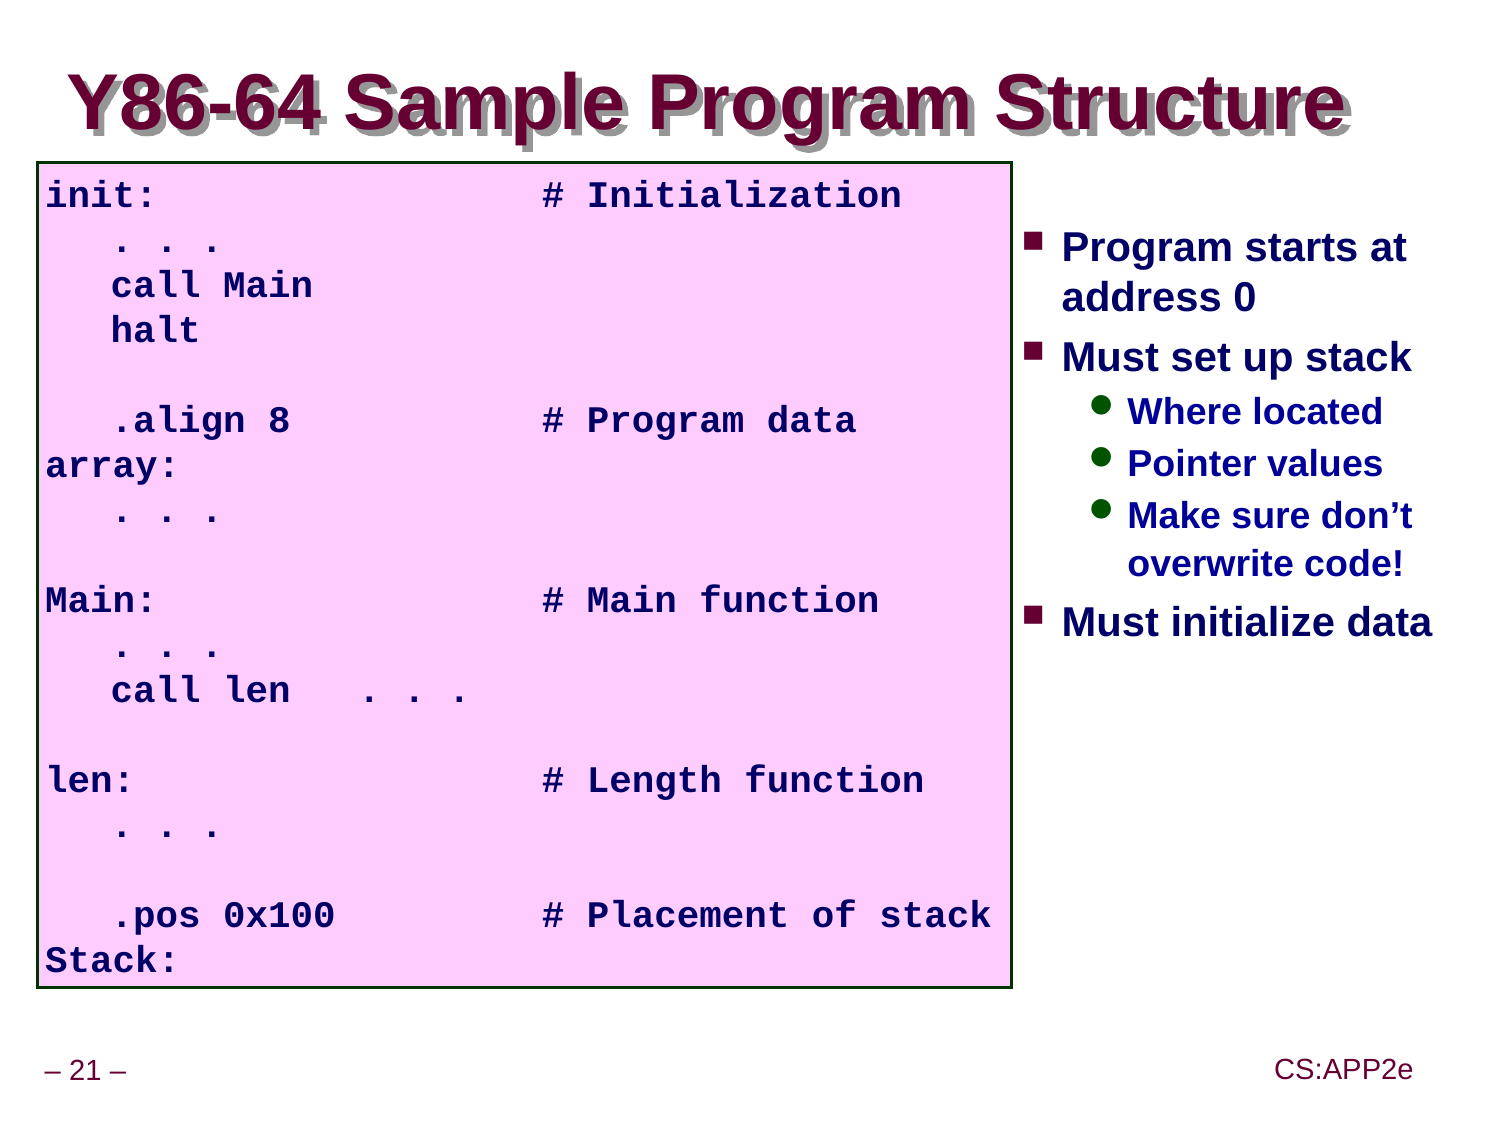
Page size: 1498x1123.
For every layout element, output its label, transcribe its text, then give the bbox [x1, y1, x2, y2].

list Program starts at address 0 Must set up stack Where located Pointer values Make sure don’t overwrite code! Must initialize data [924, 212, 1472, 1068]
text_box init: # Initialization . . . call Main halt .align 8 # Program data array: . . . Main: # Main function . . . call len . . . len: # Length function . . . .pos 0x100 # Placement of stack Stack: [37, 162, 1012, 988]
title Y86-64 Sample Program Structure [66, 40, 1495, 169]
